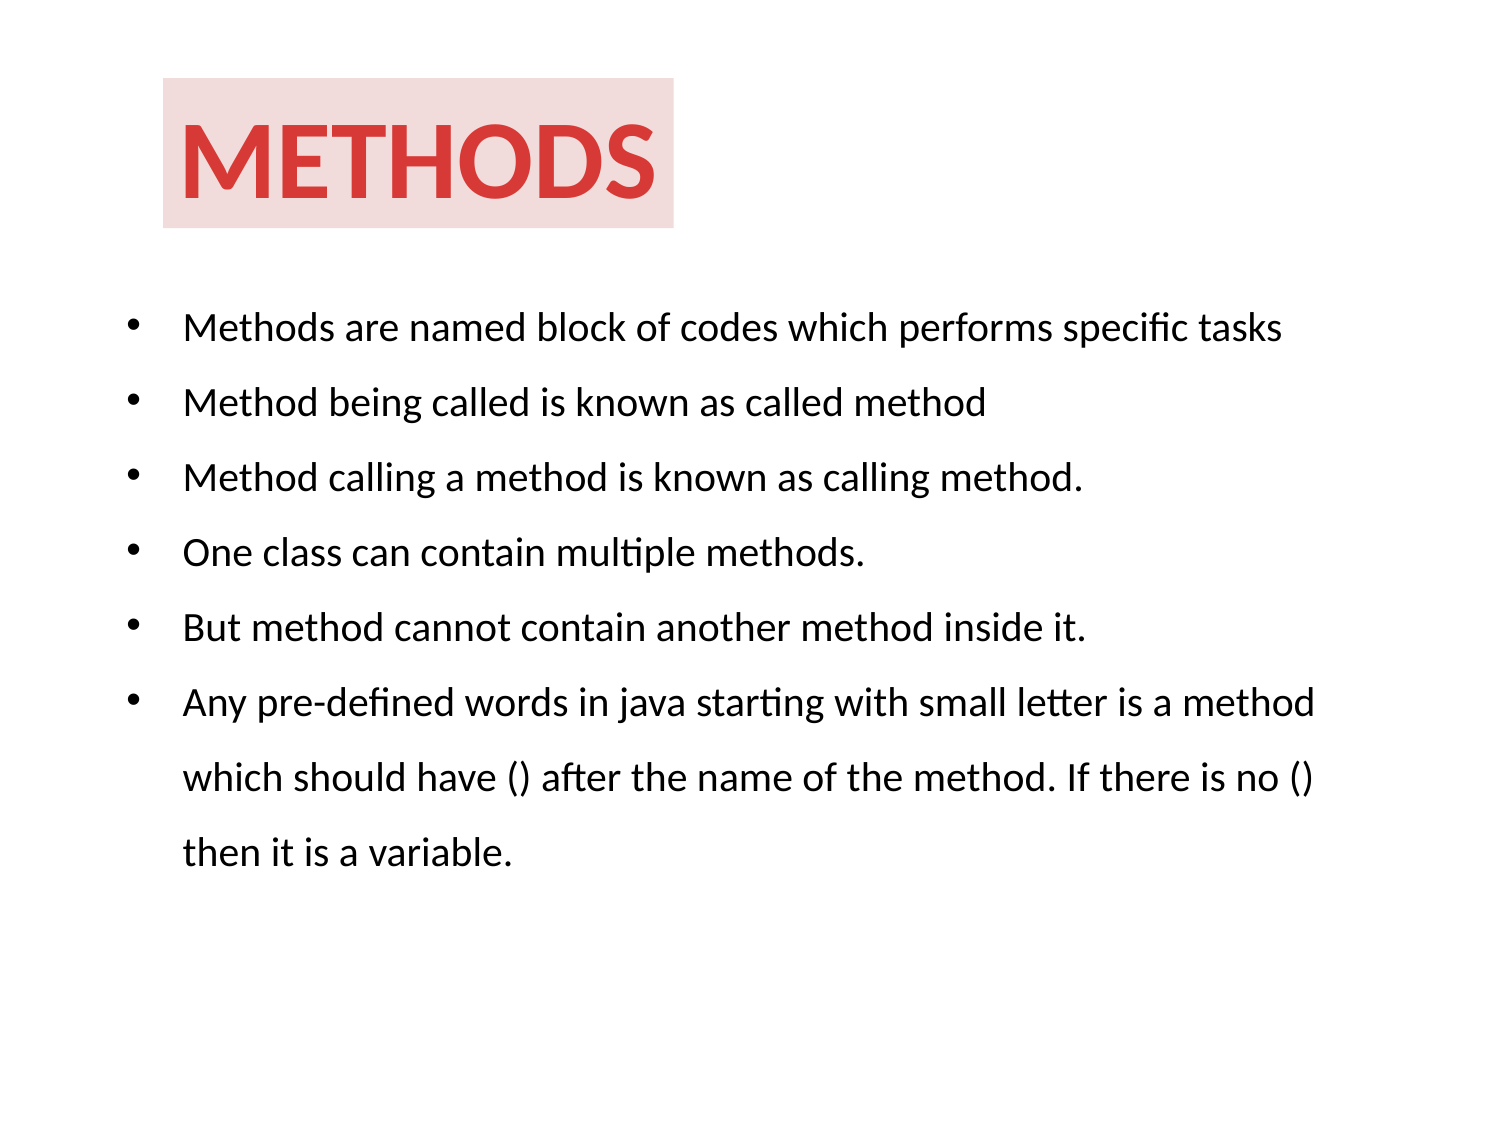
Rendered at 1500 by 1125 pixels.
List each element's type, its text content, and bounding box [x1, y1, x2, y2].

text_box Methods are named block of codes which performs specific tasks Method being called is known as called method Method calling a method is known as calling method. One class can contain multiple methods. But method cannot contain another method inside it. Any pre-defined words in java starting with small letter is a method which should have () after the name of the method. If there is no () then it is a variable. [111, 267, 1400, 882]
text_box METHODS [163, 78, 674, 229]
